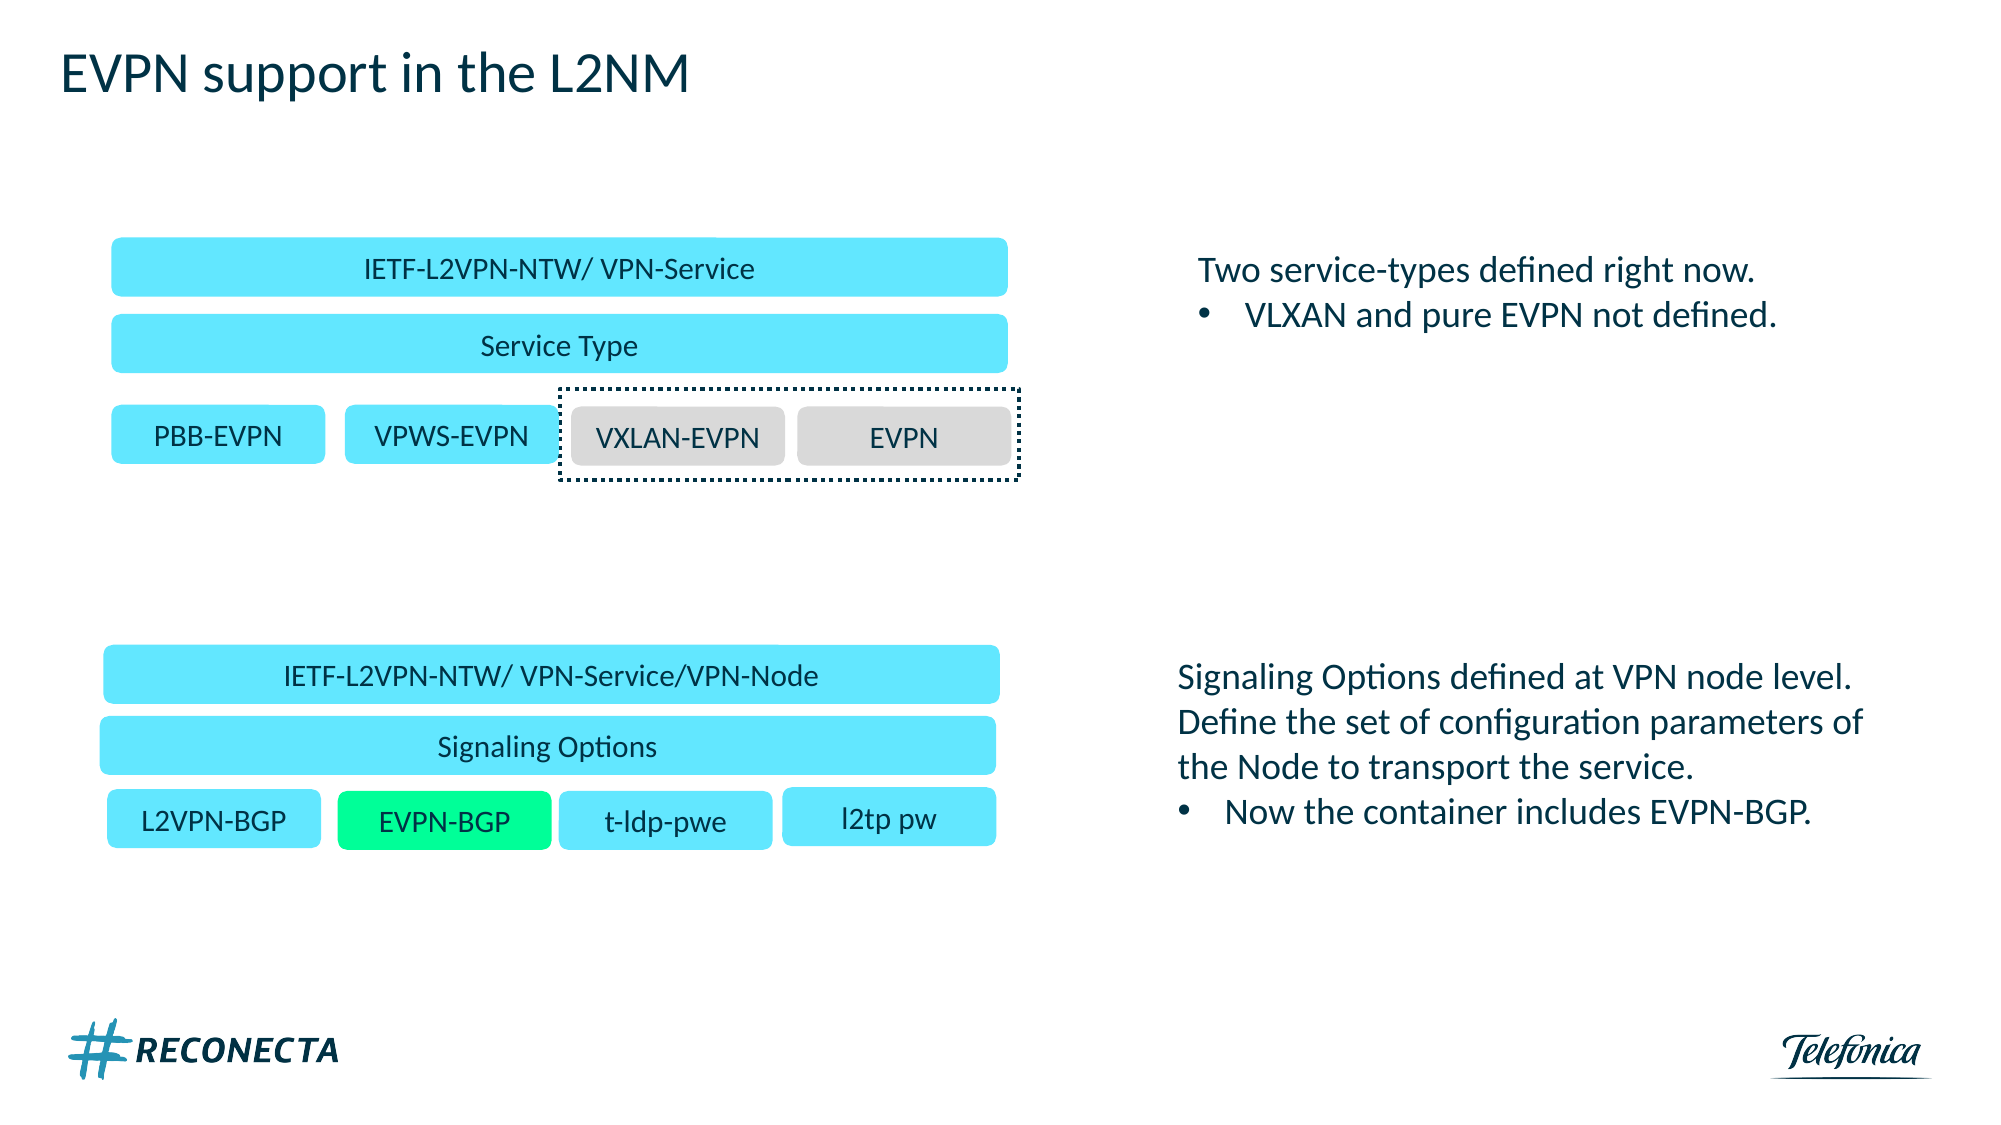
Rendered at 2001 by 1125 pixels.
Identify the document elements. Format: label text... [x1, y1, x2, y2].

text_box IETF-L2VPN-NTW/ VPN-Service/VPN-Node [101, 642, 1003, 706]
text_box EVPN support in the L2NM [45, 26, 707, 112]
text_box L2VPN-BGP [105, 786, 324, 851]
text_box Two service-types defined right now. VLXAN and pure EVPN not defined. [1183, 237, 1794, 343]
text_box Service Type [109, 311, 1010, 376]
text_box EVPN [795, 404, 1014, 468]
text_box VXLAN-EVPN [568, 404, 788, 468]
picture [68, 1018, 341, 1080]
text_box l2tp pw [780, 784, 999, 849]
picture [1770, 1034, 1940, 1089]
text_box VPWS-EVPN [342, 402, 561, 466]
text_box IETF-L2VPN-NTW/ VPN-Service [109, 235, 1010, 299]
text_box PBB-EVPN [109, 402, 328, 466]
text_box [558, 387, 1021, 482]
text_box t-ldp-pwe [556, 788, 775, 853]
text_box Signaling Options [97, 713, 999, 778]
text_box Signaling Options defined at VPN node level. Define the set of configuration parameters of the Node to transport the service. Now the container includes EVPN-BGP. [1162, 644, 1923, 930]
text_box EVPN-BGP [337, 790, 552, 850]
